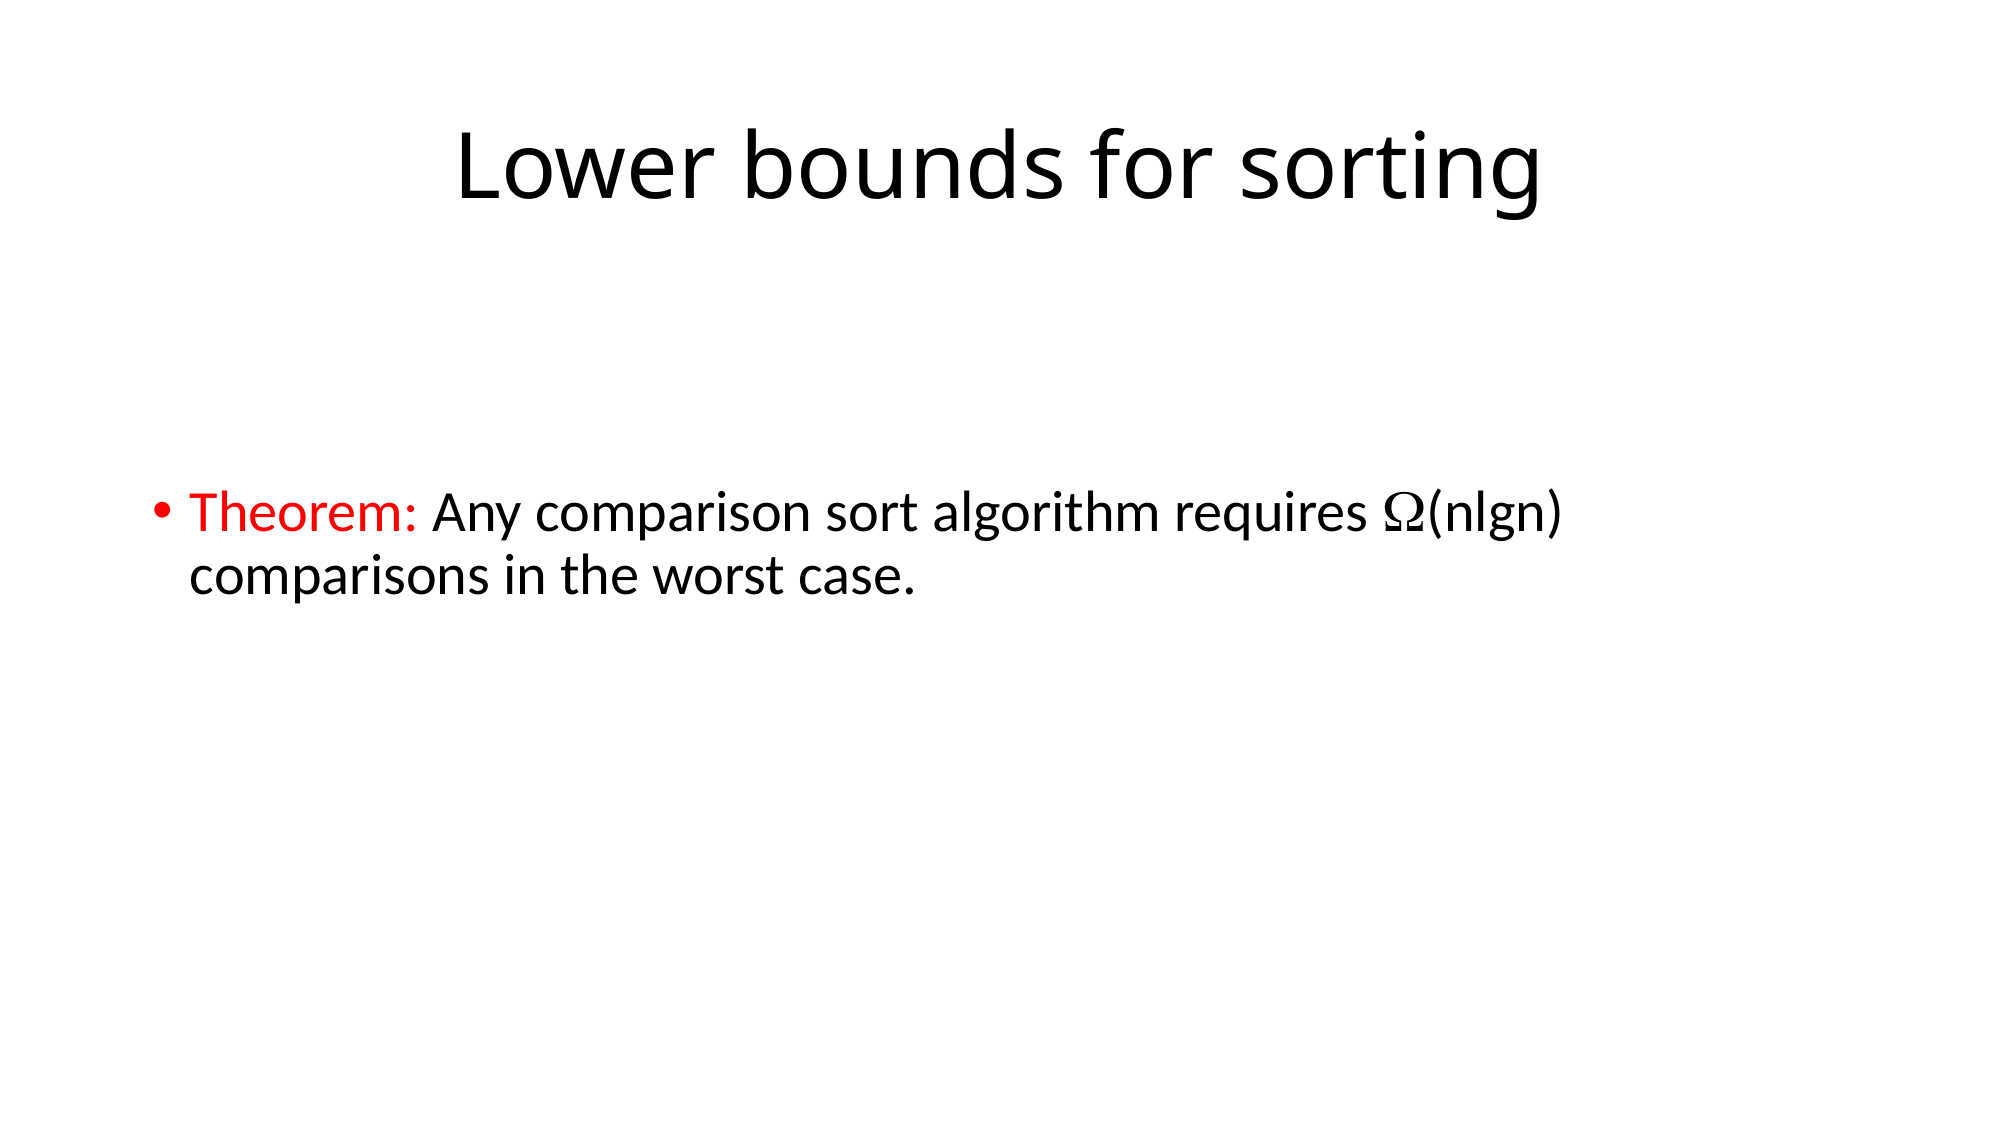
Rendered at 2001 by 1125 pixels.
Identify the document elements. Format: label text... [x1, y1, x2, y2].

title Lower bounds for sorting [137, 59, 1863, 278]
list Theorem: Any comparison sort algorithm requires (nlgn) comparisons in the worst case. [137, 299, 1863, 1014]
